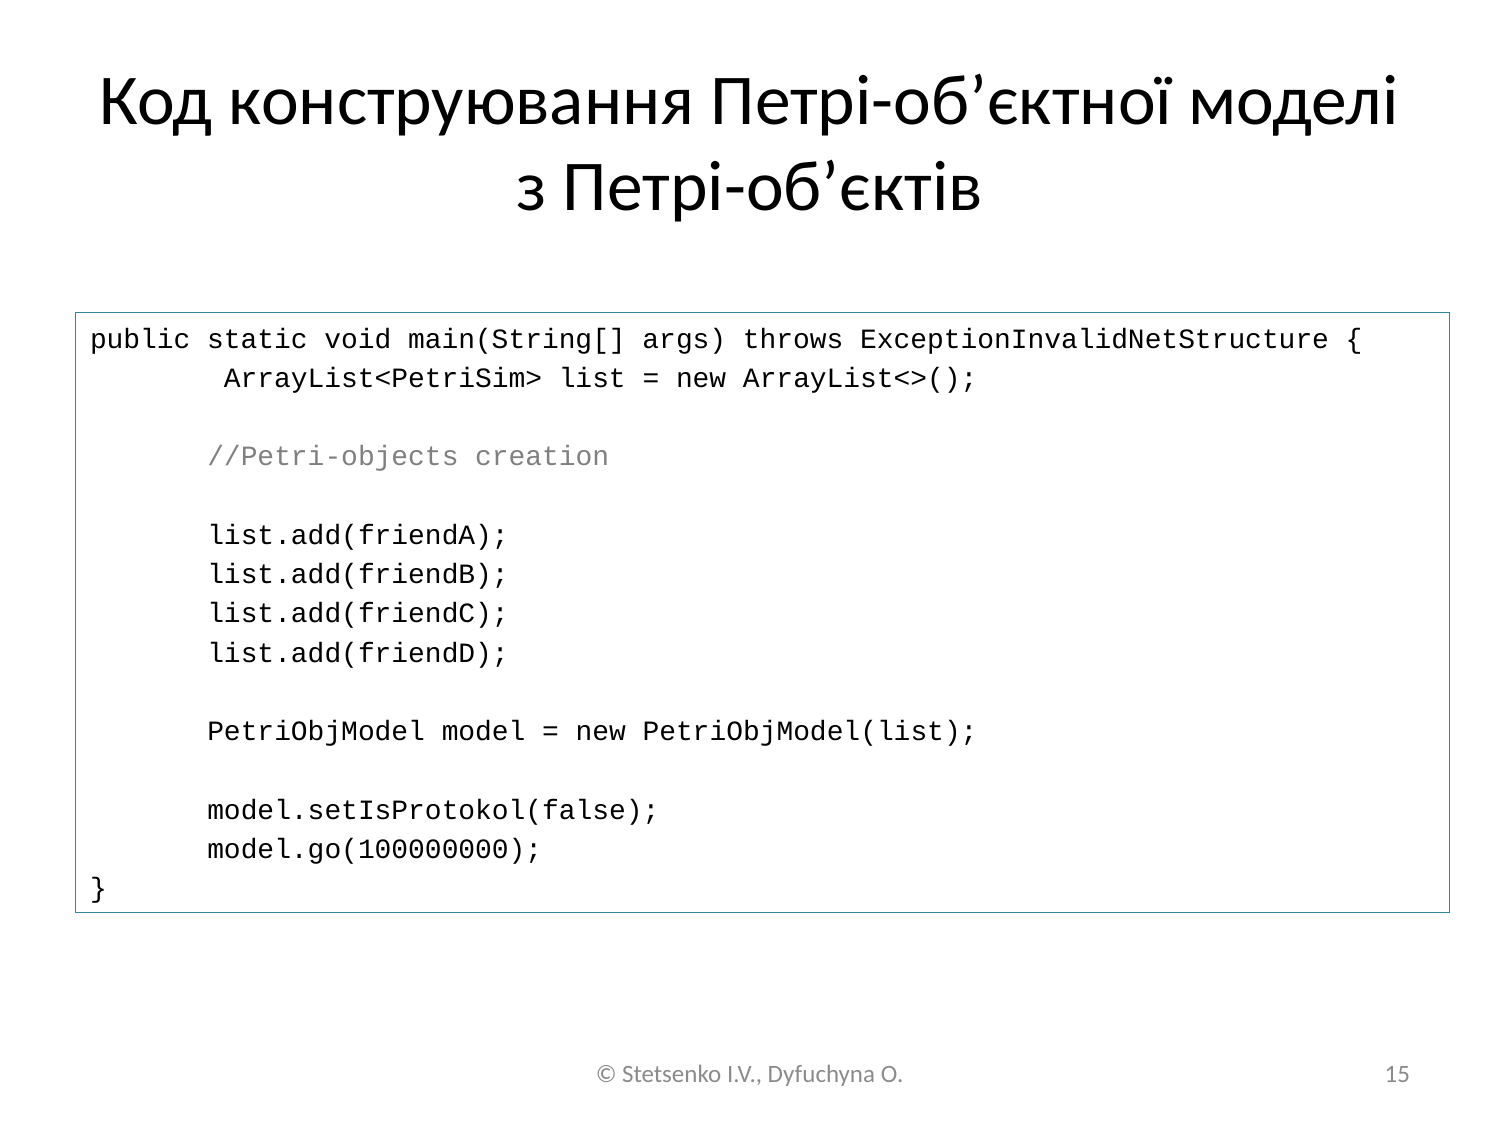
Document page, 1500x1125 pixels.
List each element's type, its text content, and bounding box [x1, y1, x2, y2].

title Код конструювання Петрі-об’єктної моделі з Петрі-об’єктів [75, 45, 1425, 233]
list public static void main(String[] args) throws ExceptionInvalidNetStructure { ArrayList<PetriSim> list = new ArrayList<>(); //Petri-objects creation list.add(friendA); list.add(friendB); list.add(friendC); list.add(friendD); PetriObjModel model = new PetriObjModel(list); model.setIsProtokol(false); model.go(100000000); } [75, 312, 1450, 913]
slide_number 15 [1074, 1042, 1425, 1103]
footer © Stetsenko I.V., Dyfuchyna O. [512, 1042, 988, 1103]
